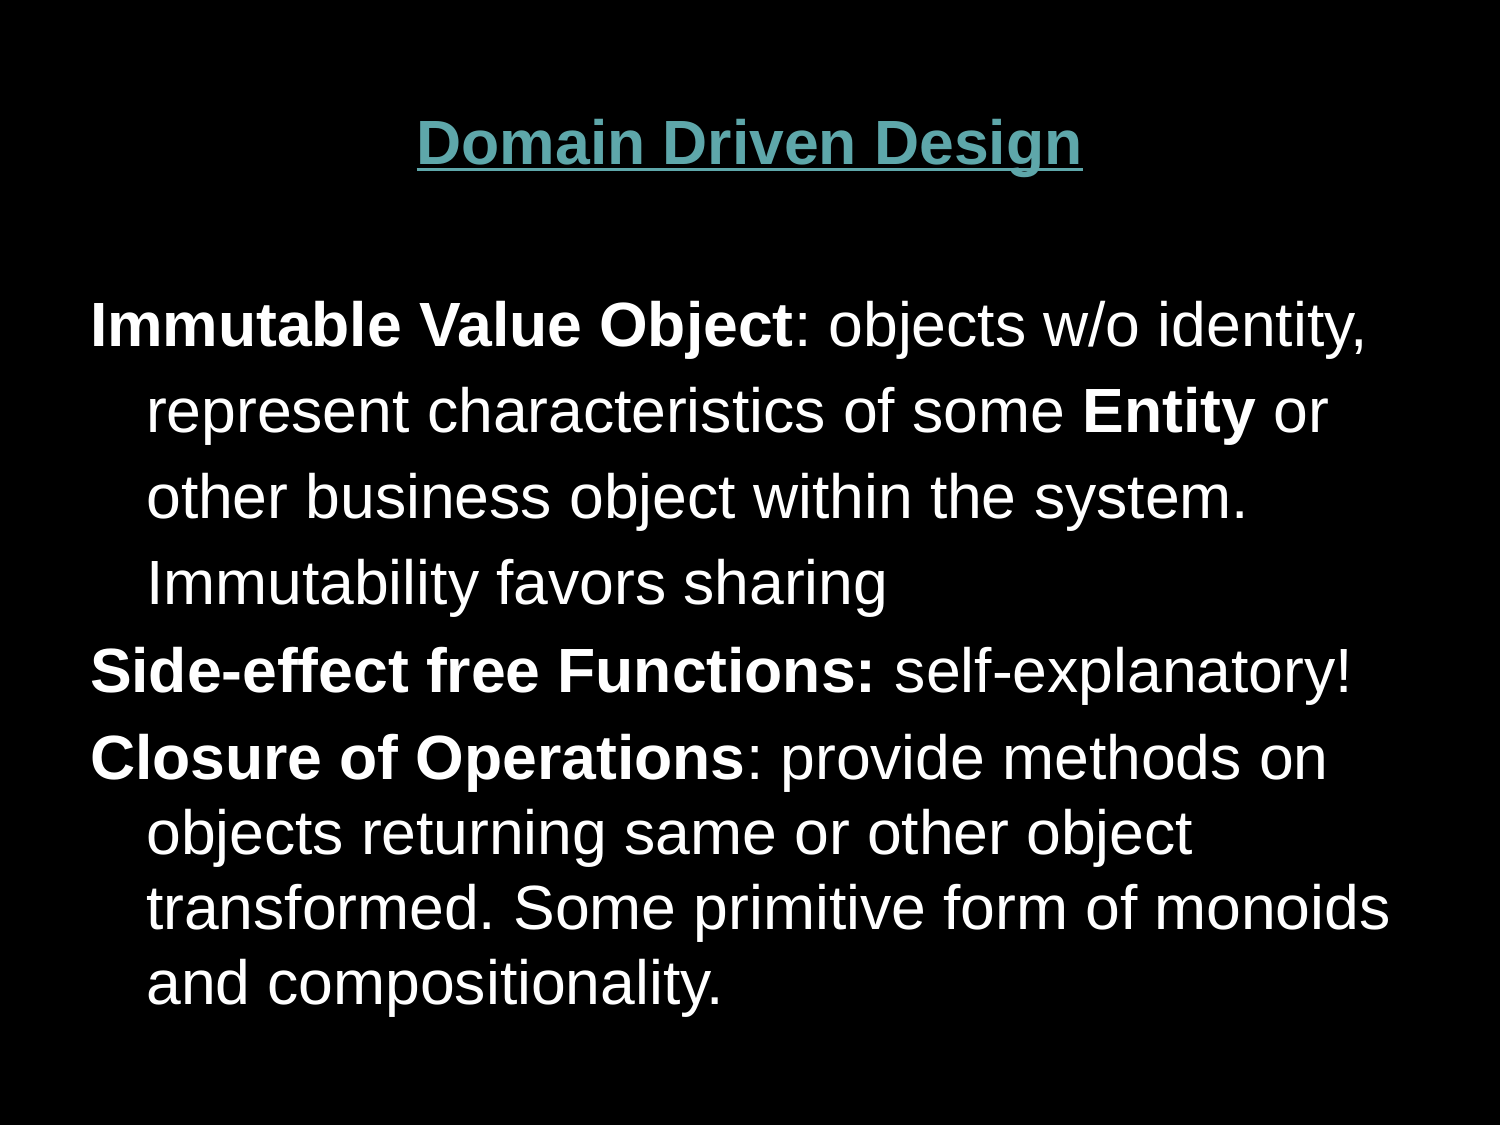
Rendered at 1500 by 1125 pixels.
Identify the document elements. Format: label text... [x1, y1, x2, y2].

list Domain Driven Design Immutable Value Object: objects w/o identity, represent characteristics of some Entity or other business object within the system. Immutability favors sharing Side-effect free Functions: self-explanatory! Closure of Operations: provide methods on objects returning same or other object transformed. Some primitive form of monoids and compositionality. [75, 75, 1425, 1120]
